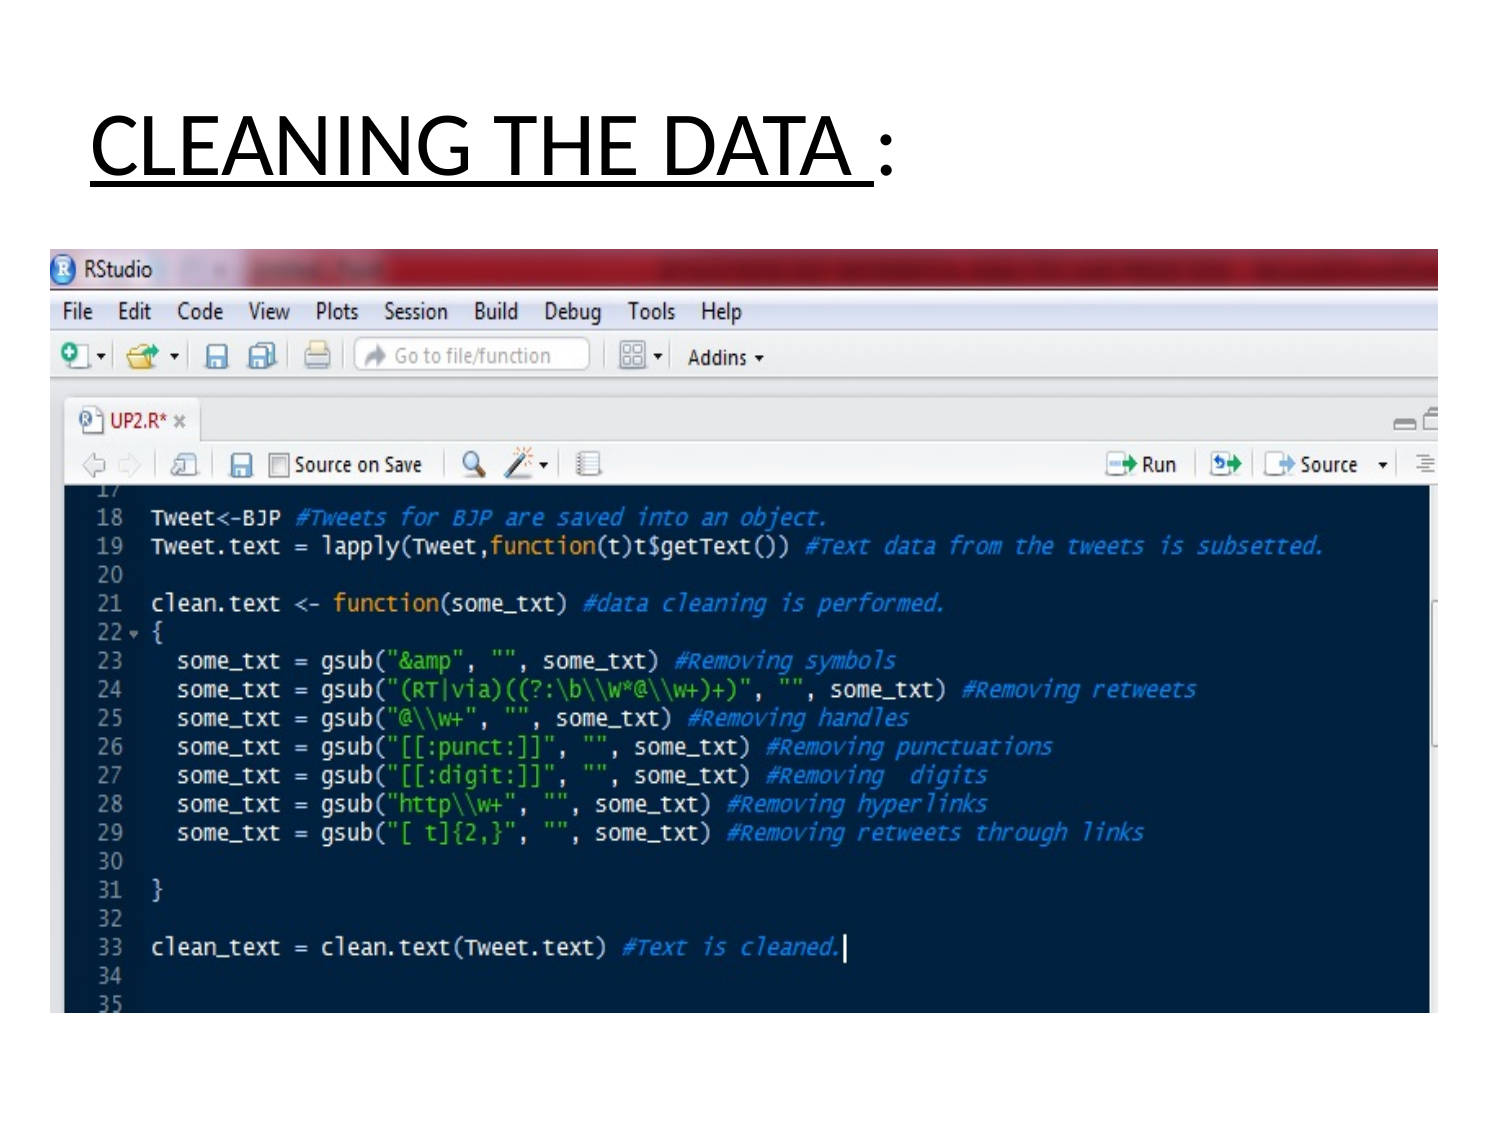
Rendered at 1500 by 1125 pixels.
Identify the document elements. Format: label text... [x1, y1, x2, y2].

title CLEANING THE DATA : [75, 45, 1425, 233]
picture [49, 249, 1438, 1013]
